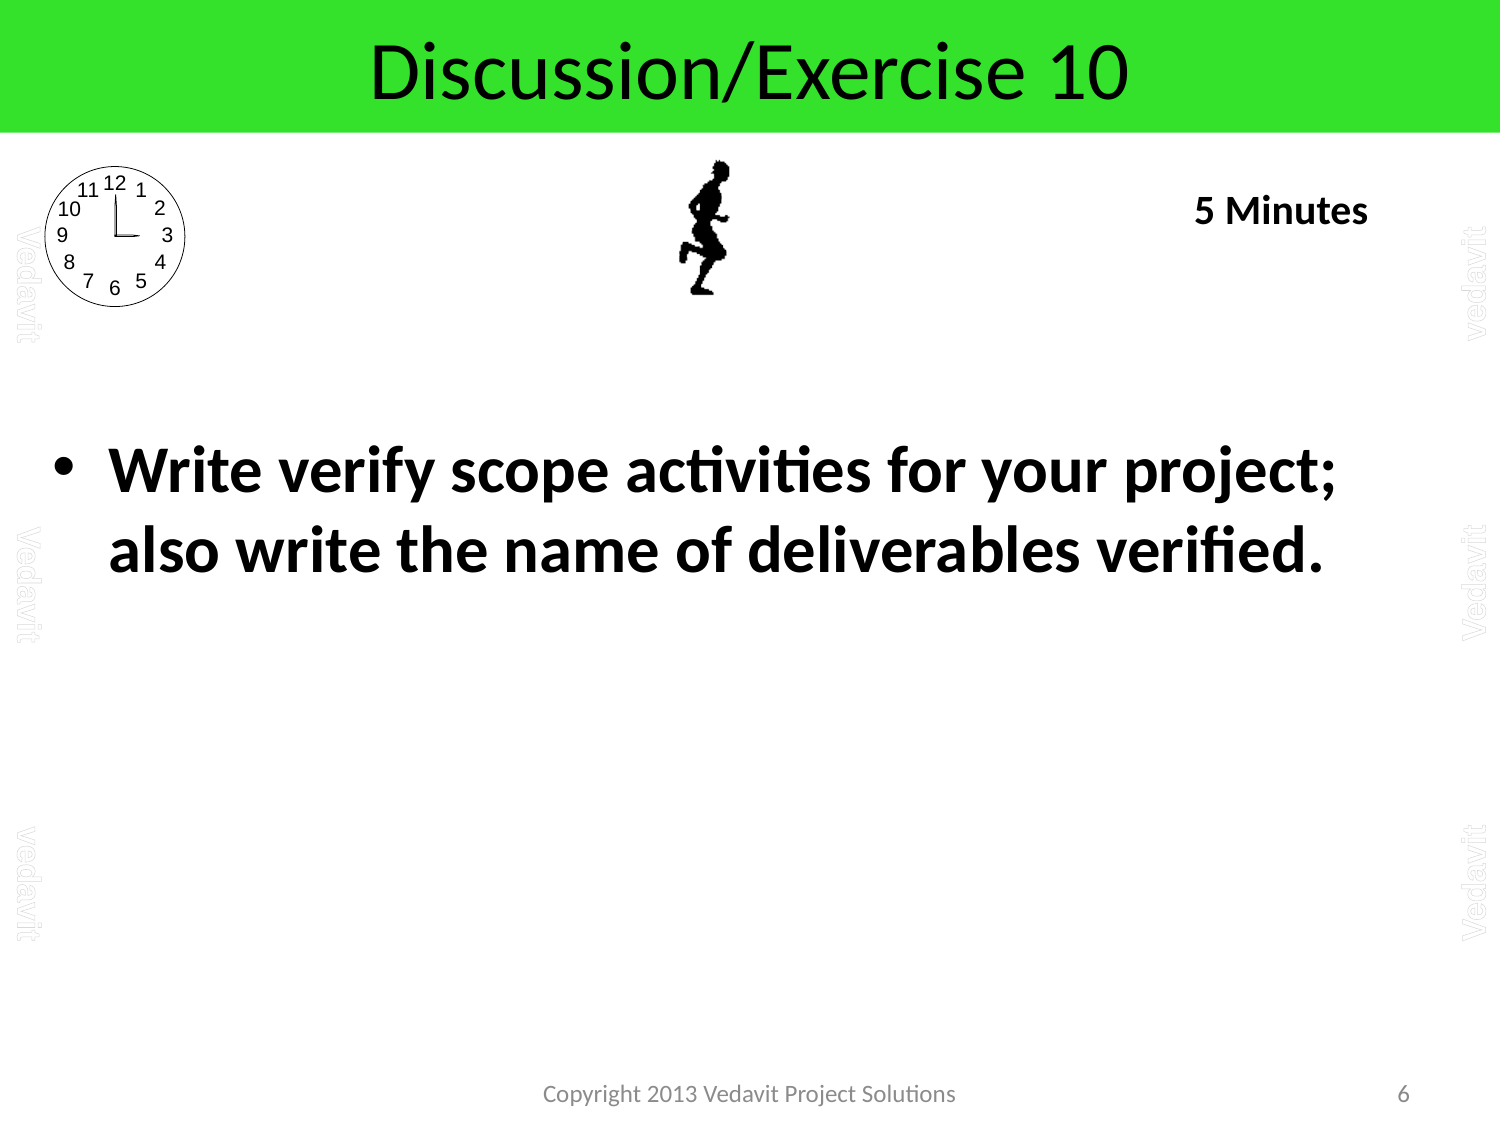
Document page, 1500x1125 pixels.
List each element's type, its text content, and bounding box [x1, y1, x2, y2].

list 5 Minutes [1112, 174, 1450, 288]
footer Copyright 2013 Vedavit Project Solutions [512, 1062, 988, 1123]
list Write verify scope activities for your project; also write the name of deliverables verified. [37, 324, 1450, 1005]
title Discussion/Exercise 10 [0, 0, 1500, 133]
slide_number 6 [1074, 1062, 1425, 1123]
